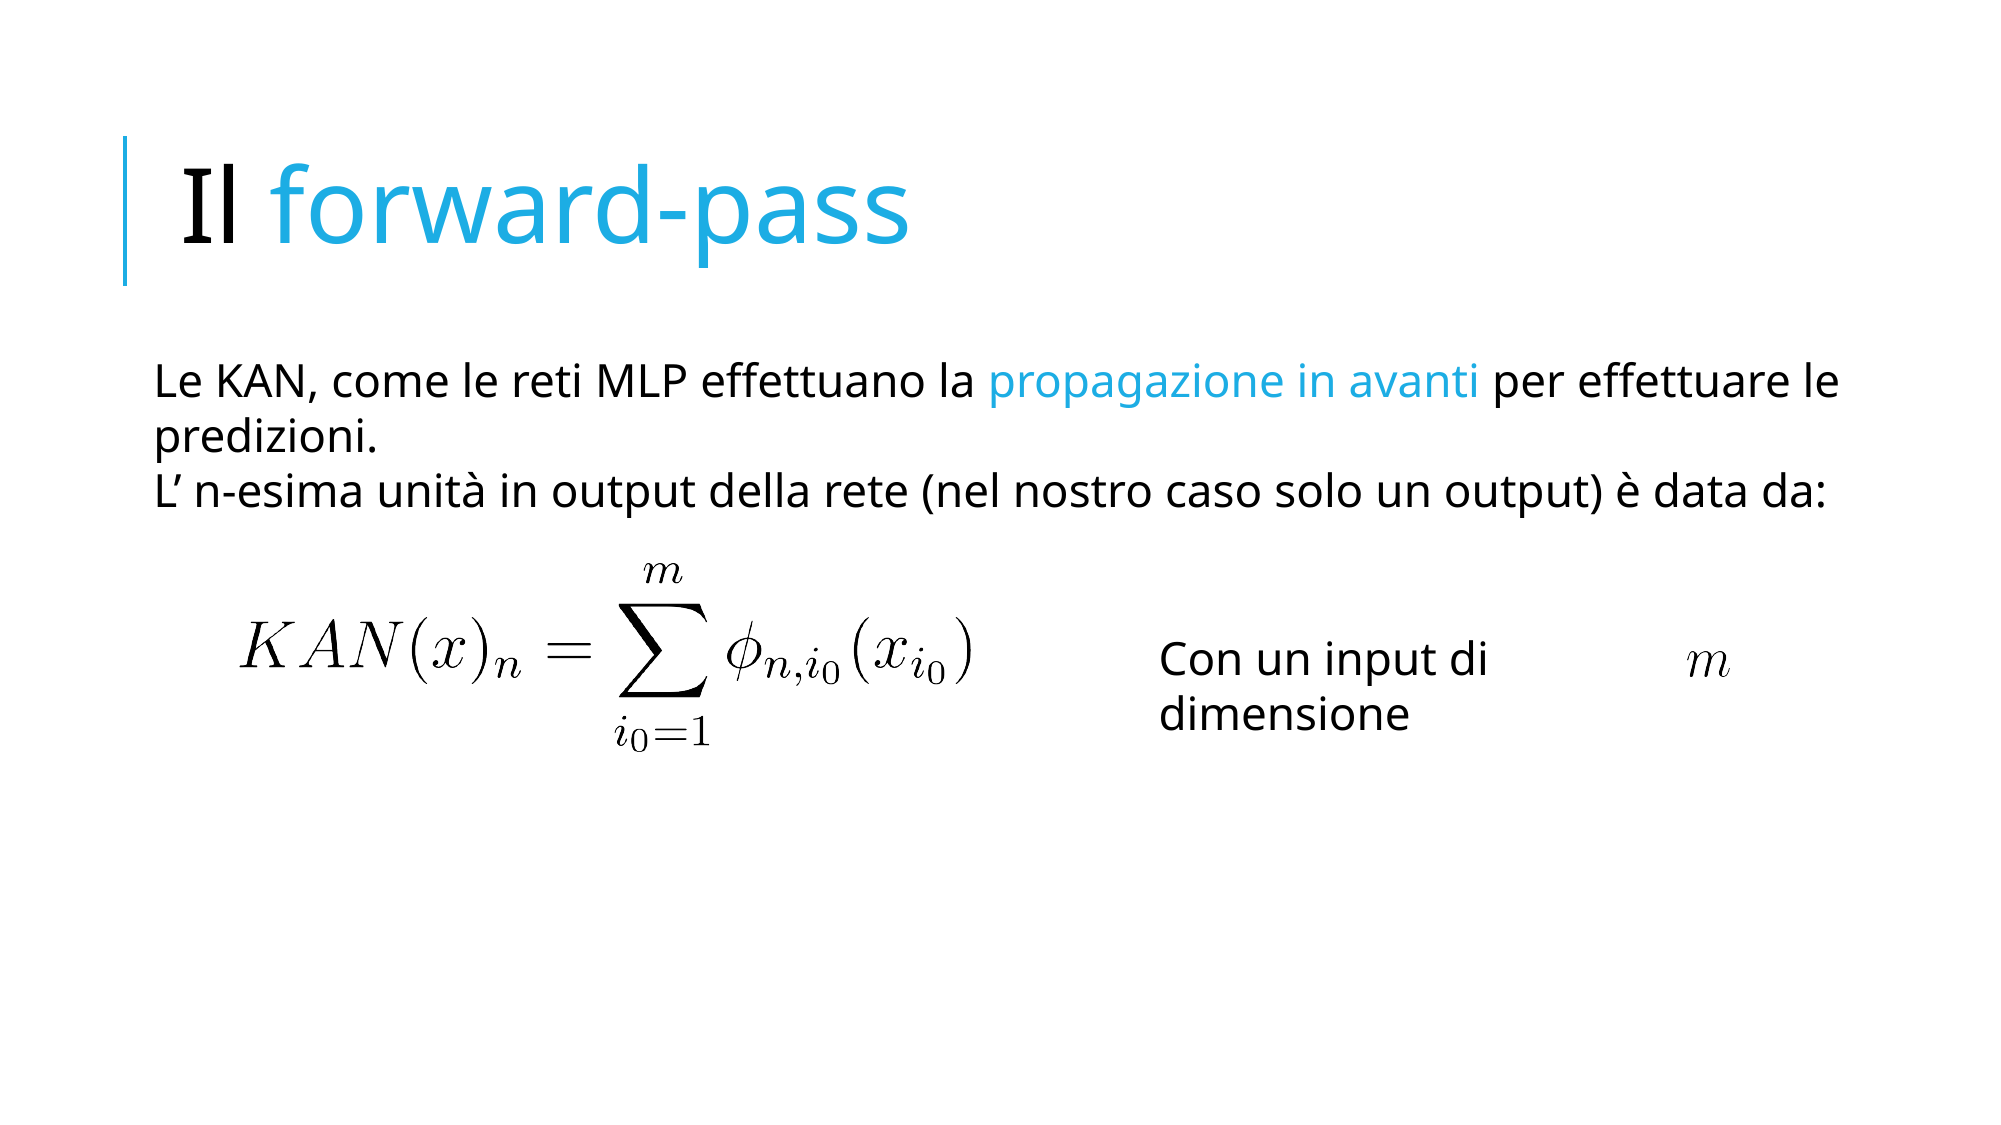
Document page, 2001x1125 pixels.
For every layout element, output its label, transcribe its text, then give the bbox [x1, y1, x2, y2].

title Il forward-pass [165, 91, 1760, 336]
picture [1686, 651, 1730, 677]
text_box Con un input di dimensione [1143, 614, 1734, 701]
picture [238, 563, 971, 752]
text_box Le KAN, come le reti MLP effettuano la propagazione in avanti per effettuare le predizioni. L’ n-esima unità in output della rete (nel nostro caso solo un output) è data da: [138, 336, 1859, 502]
